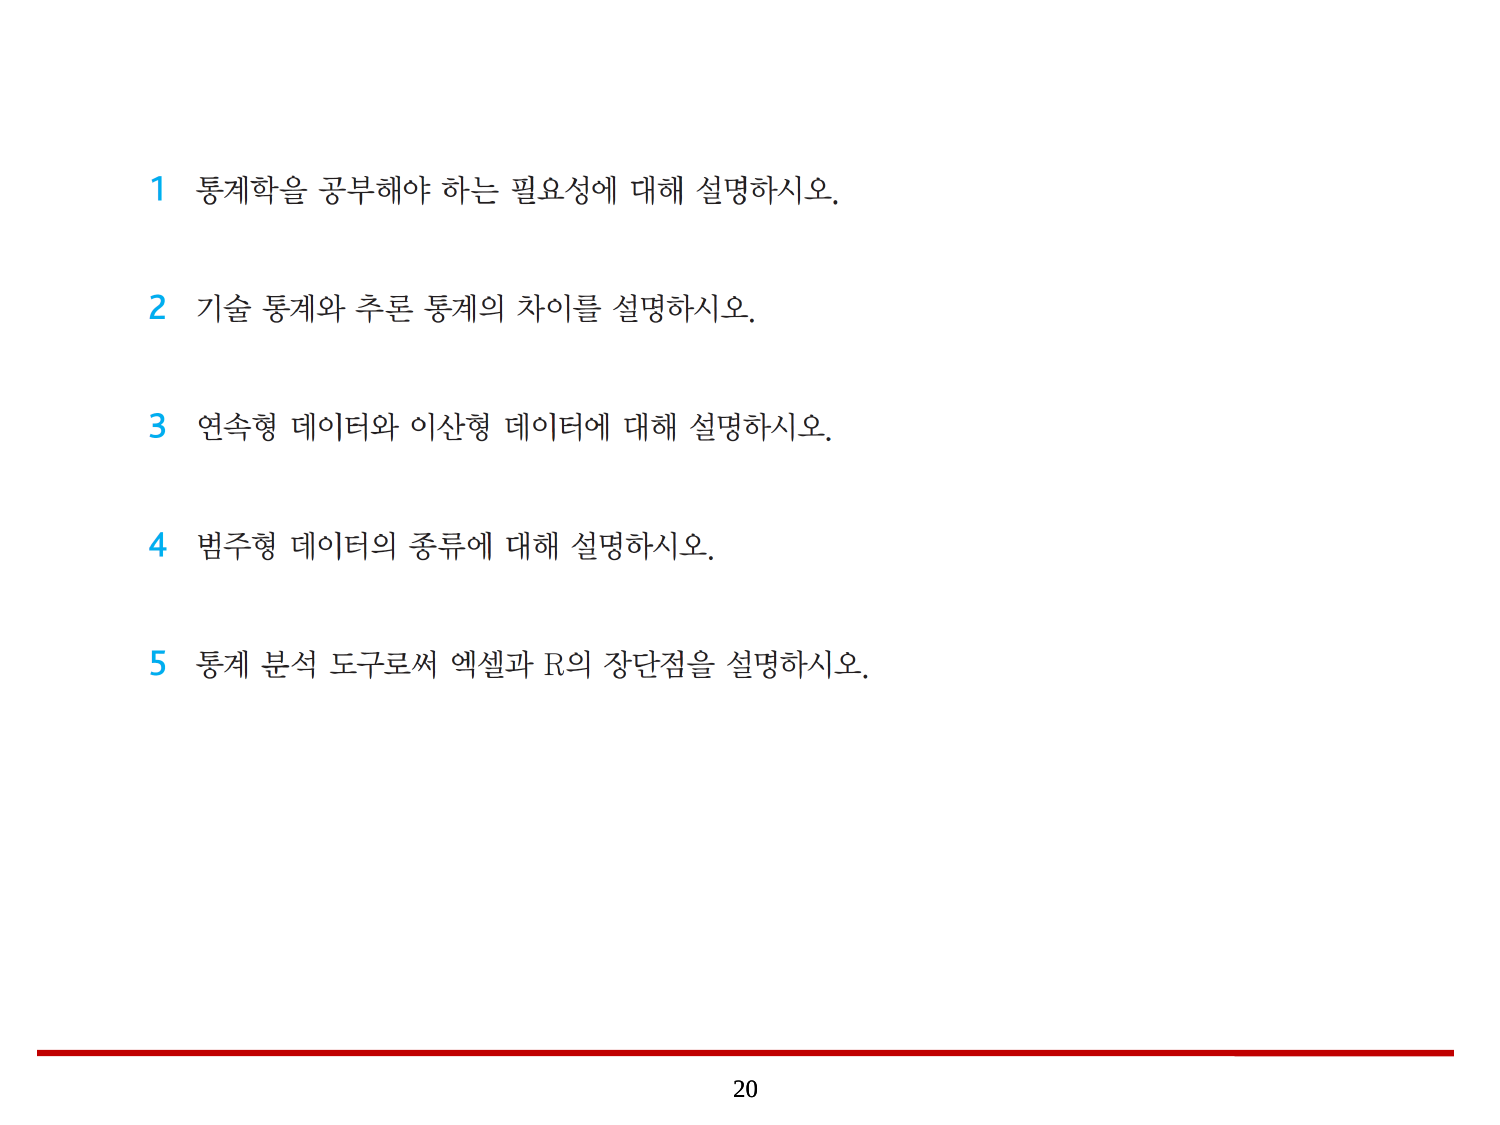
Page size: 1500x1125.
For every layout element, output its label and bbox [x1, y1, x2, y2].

picture [146, 162, 873, 687]
